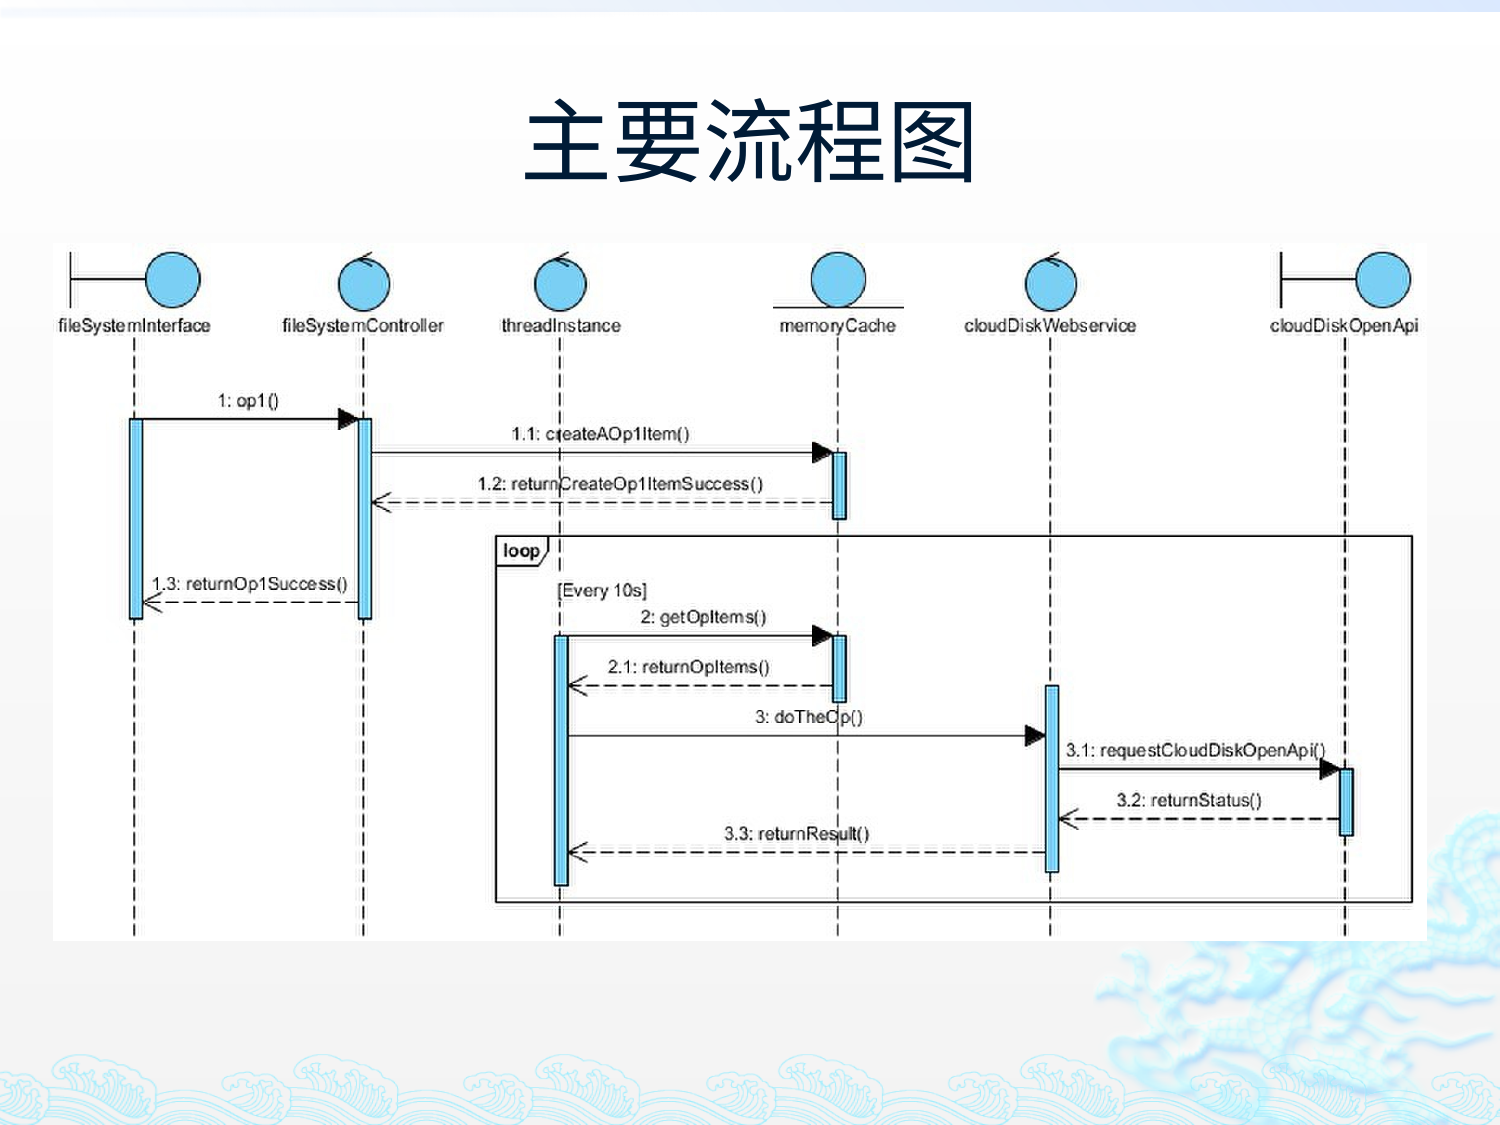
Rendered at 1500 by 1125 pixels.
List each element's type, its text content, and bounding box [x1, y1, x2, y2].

title 主要流程图 [75, 45, 1425, 233]
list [52, 243, 1428, 941]
